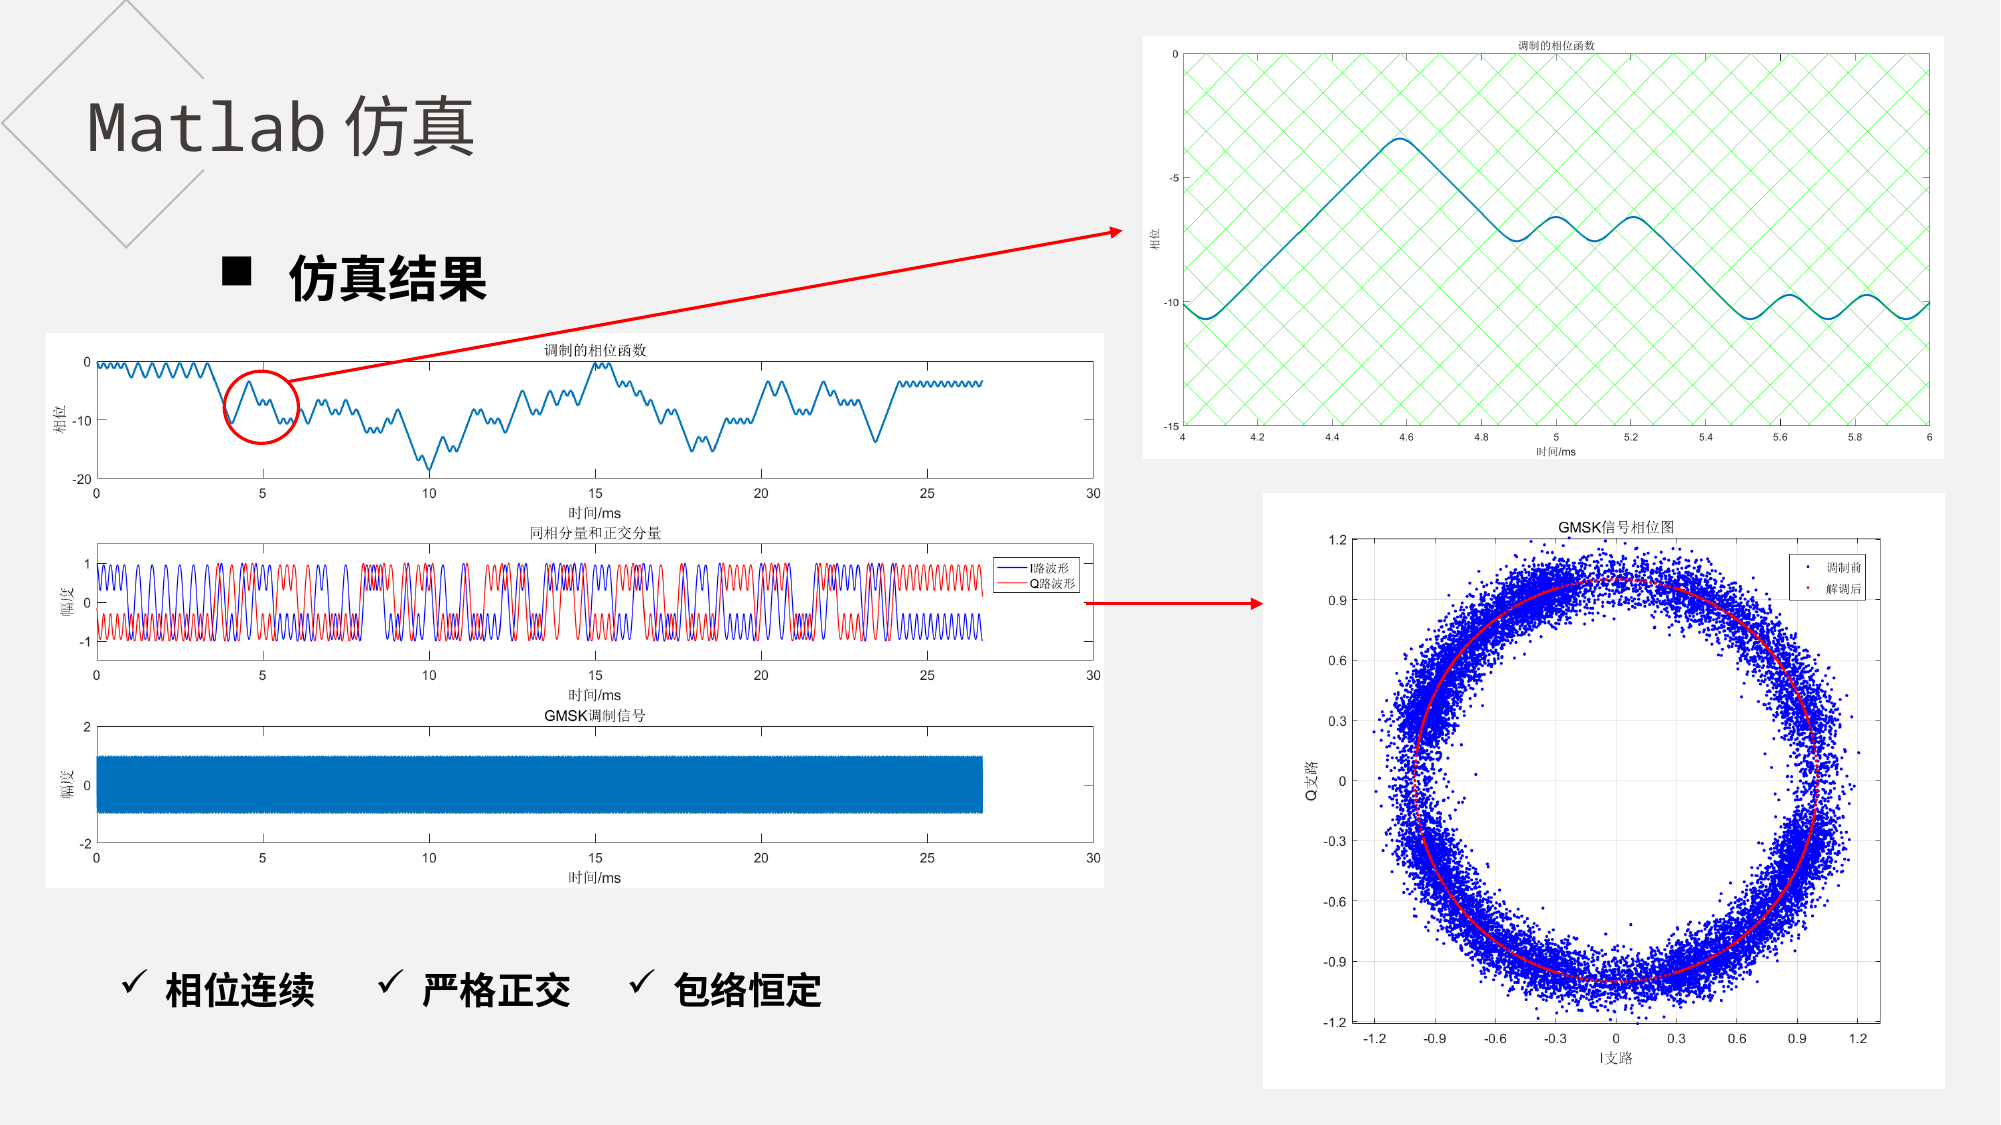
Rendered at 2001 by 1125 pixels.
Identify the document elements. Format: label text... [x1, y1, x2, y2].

text_box 相位连续 [103, 959, 331, 1020]
text_box Matlab仿真 [204, 77, 509, 172]
picture [1263, 493, 1945, 1089]
text_box 包络恒定 [611, 959, 839, 1020]
text_box 严格正交 [360, 959, 588, 1020]
picture [1142, 36, 1945, 459]
text_box 仿真结果 [203, 209, 744, 315]
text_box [287, 230, 1123, 382]
picture [45, 333, 1105, 888]
text_box [0, 0, 205, 249]
